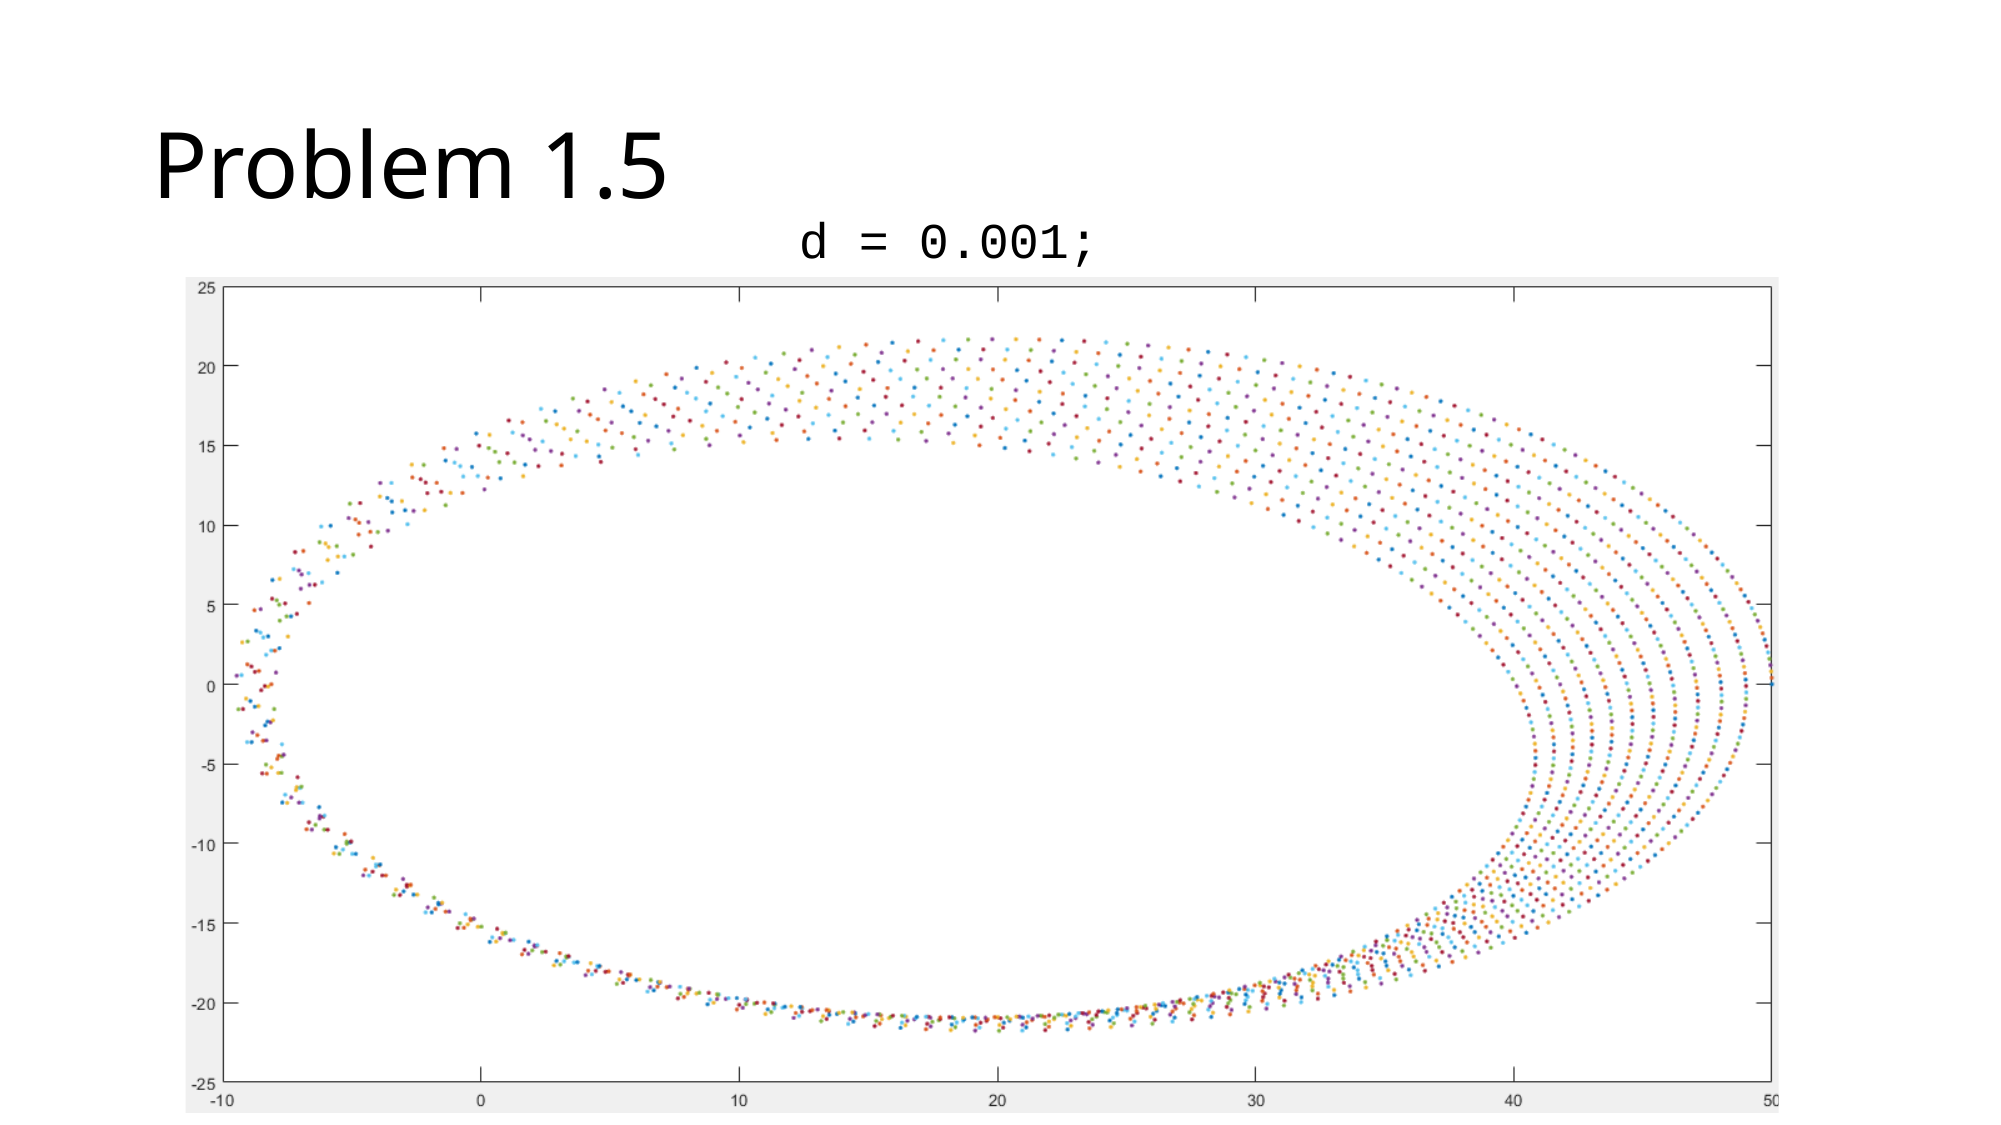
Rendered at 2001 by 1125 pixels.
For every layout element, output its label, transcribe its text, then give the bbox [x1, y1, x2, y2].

text_box d = 0.001; [783, 201, 1114, 277]
picture [185, 277, 1779, 1113]
title Problem 1.5 [137, 59, 1863, 278]
